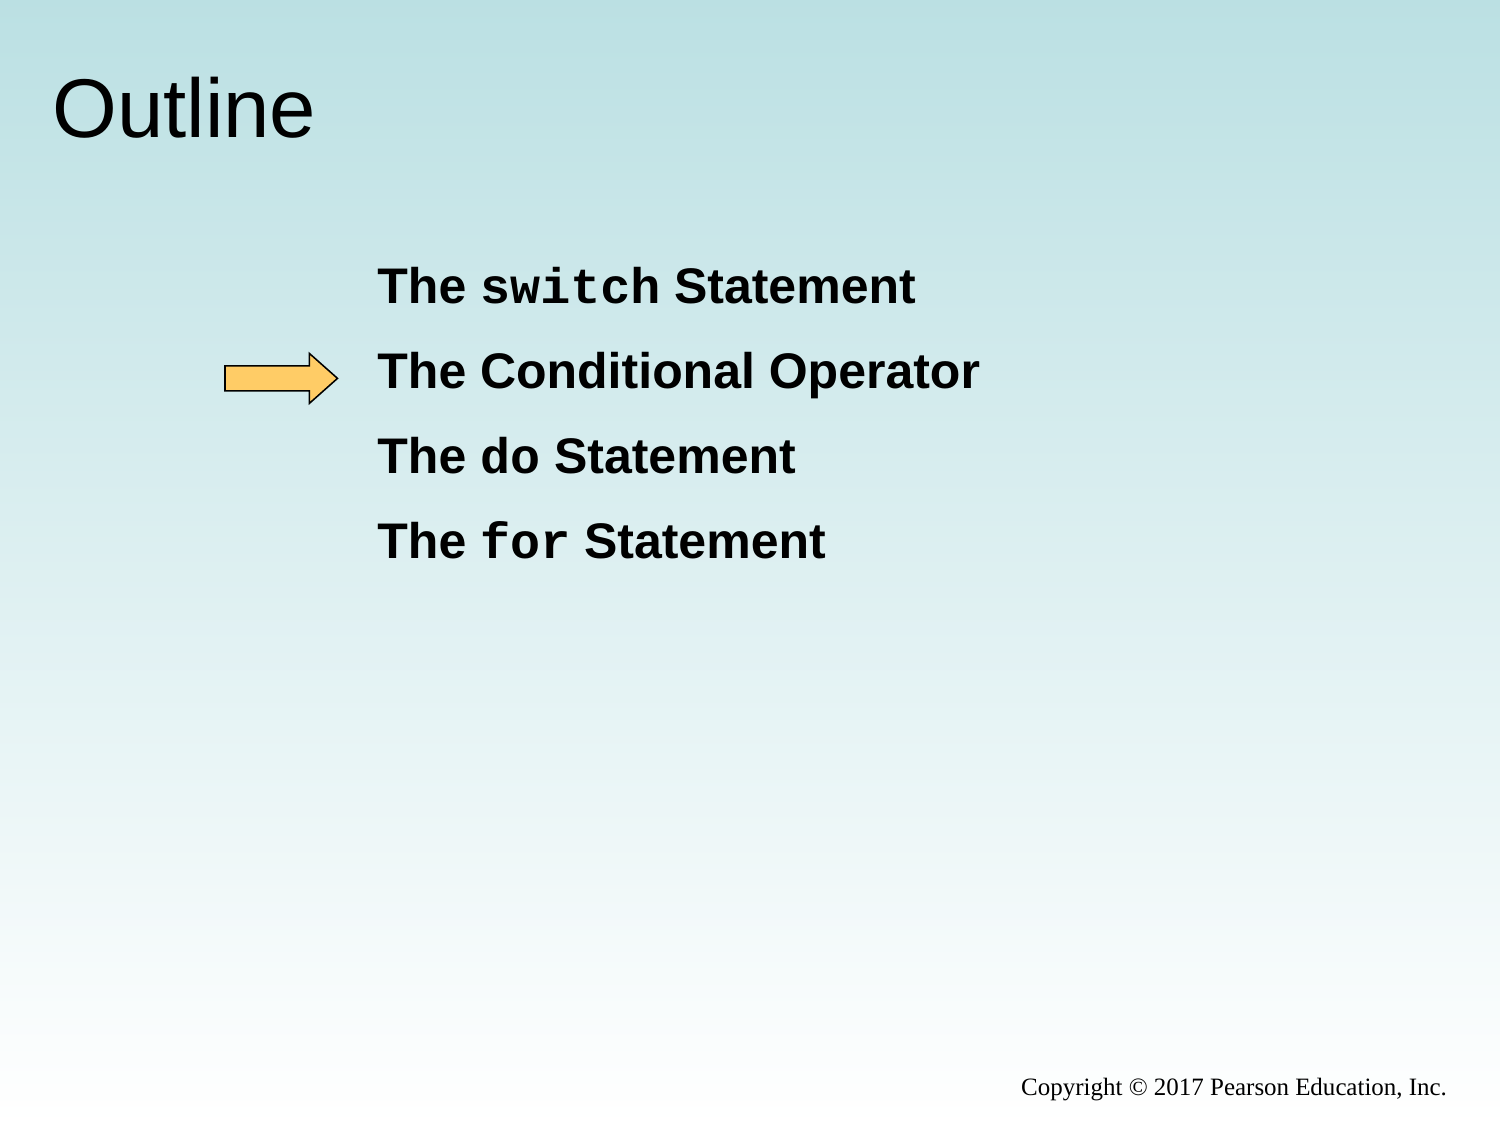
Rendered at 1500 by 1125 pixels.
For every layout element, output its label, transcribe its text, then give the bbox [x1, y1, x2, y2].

text_box [225, 353, 338, 404]
text_box The switch Statement The Conditional Operator The do Statement The for Statement [362, 246, 1001, 595]
title Outline [37, 45, 1463, 163]
footer Copyright © 2017 Pearson Education, Inc. [549, 1062, 1463, 1113]
